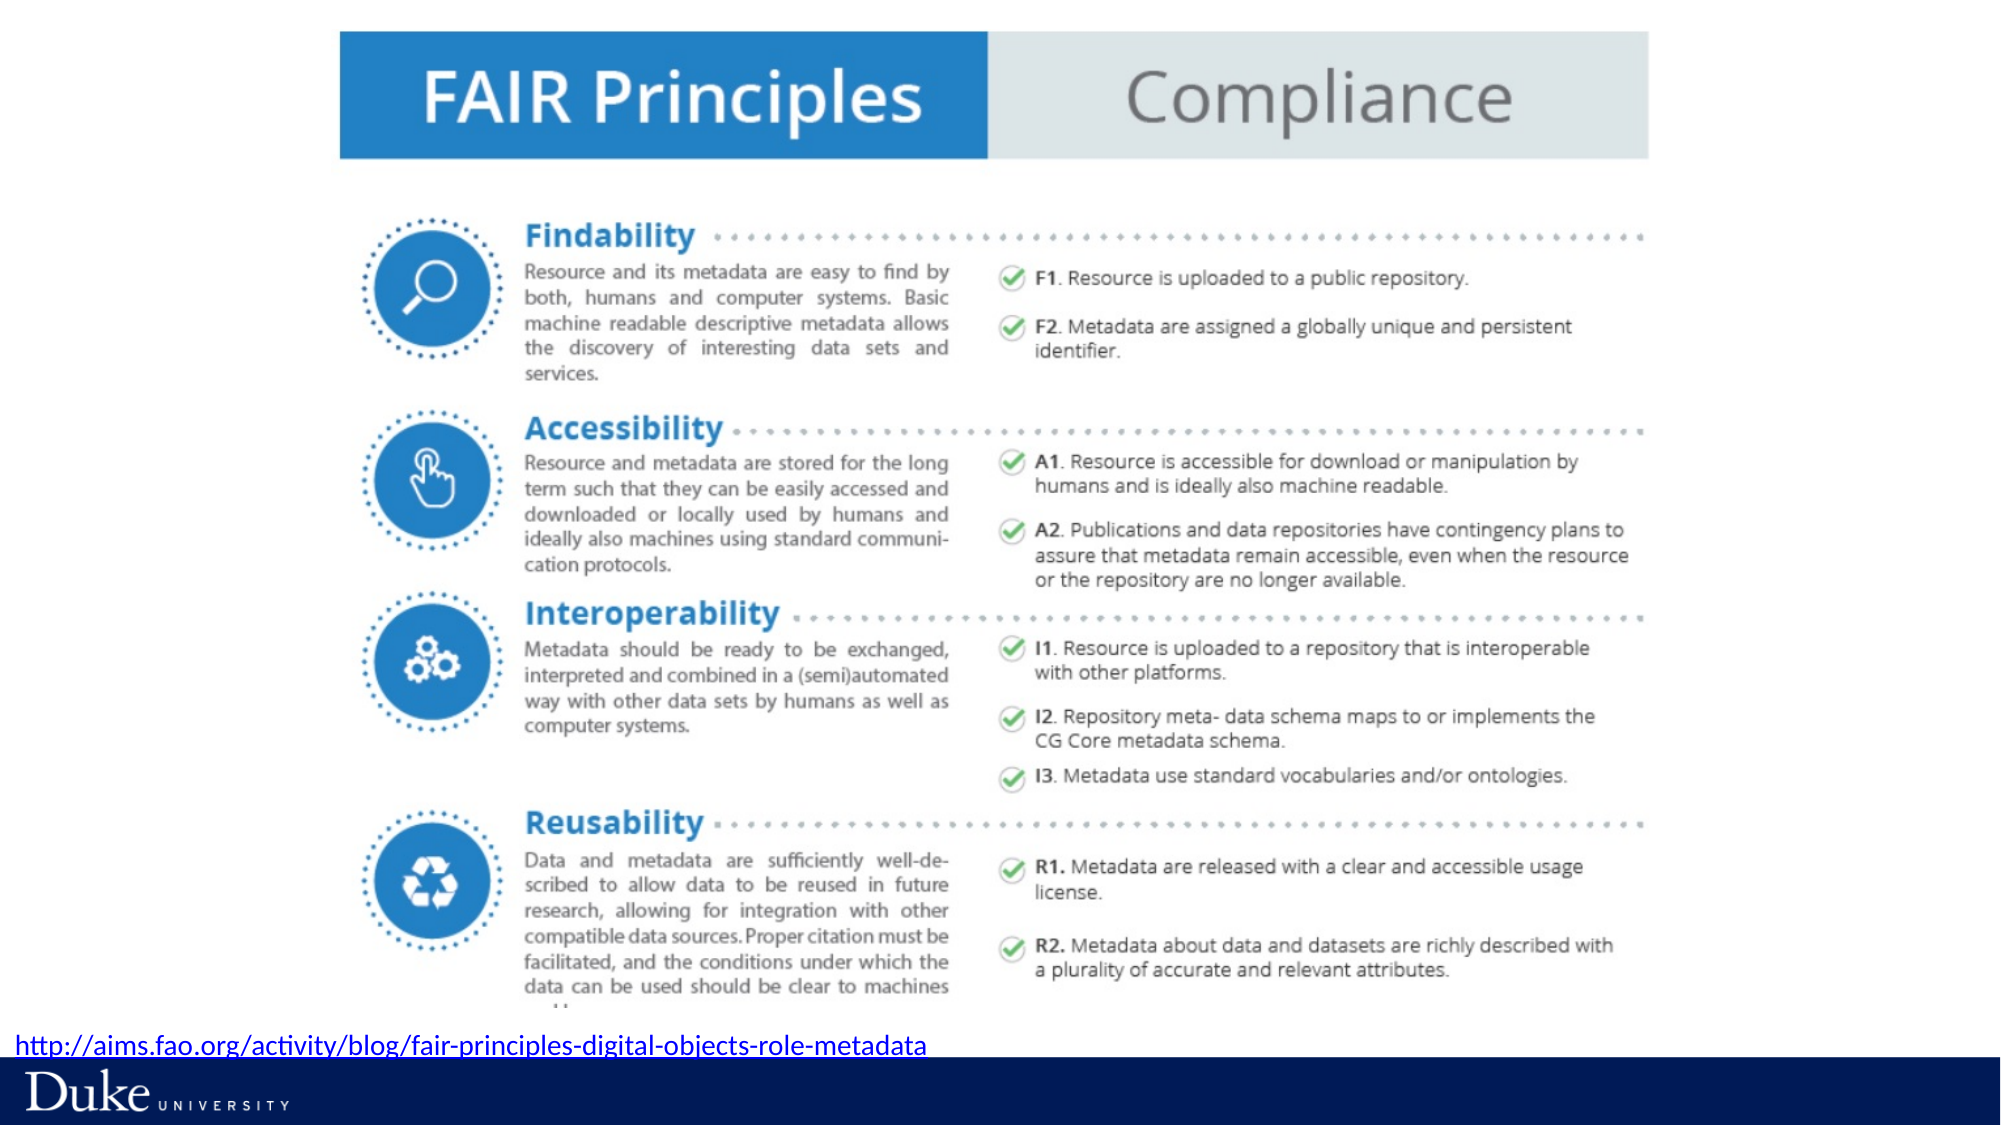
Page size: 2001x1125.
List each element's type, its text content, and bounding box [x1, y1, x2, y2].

text_box http://aims.fao.org/activity/blog/fair-principles-digital-objects-role-metadata [0, 1018, 1277, 1069]
picture [0, 0, 2001, 1125]
